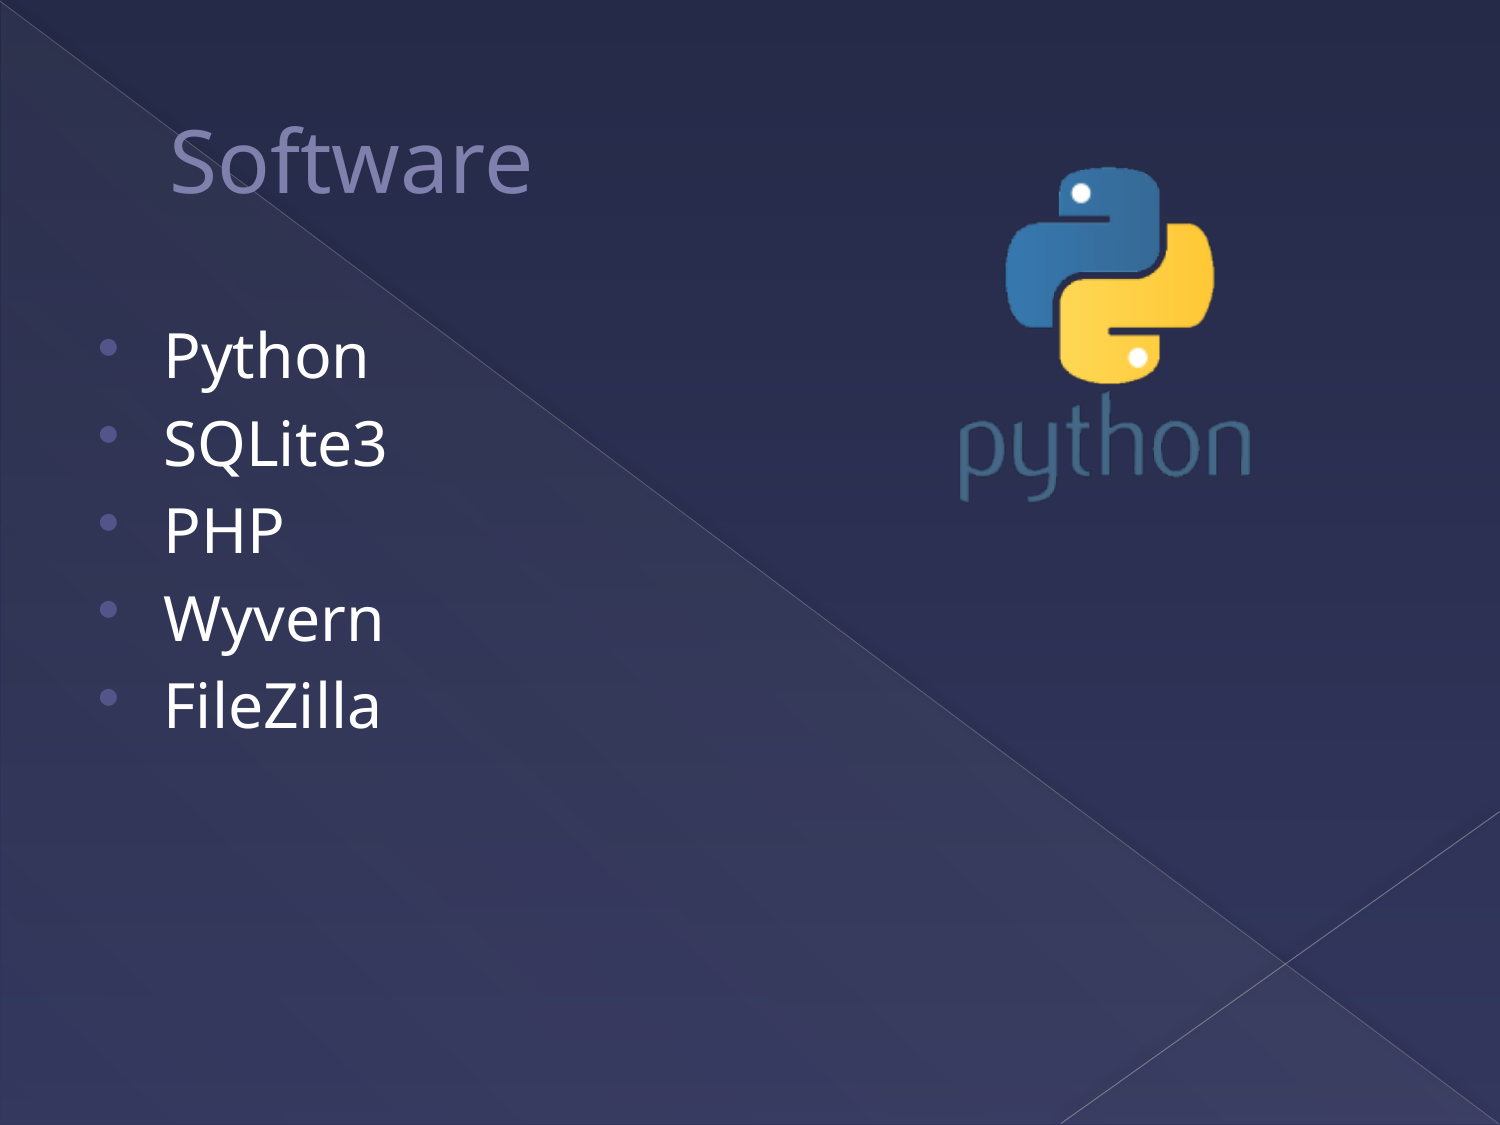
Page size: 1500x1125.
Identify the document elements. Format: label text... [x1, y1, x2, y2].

title Software [75, 43, 1425, 274]
list Python SQLite3 PHP Wyvern FileZilla [75, 308, 1425, 1059]
picture [749, 162, 1463, 520]
